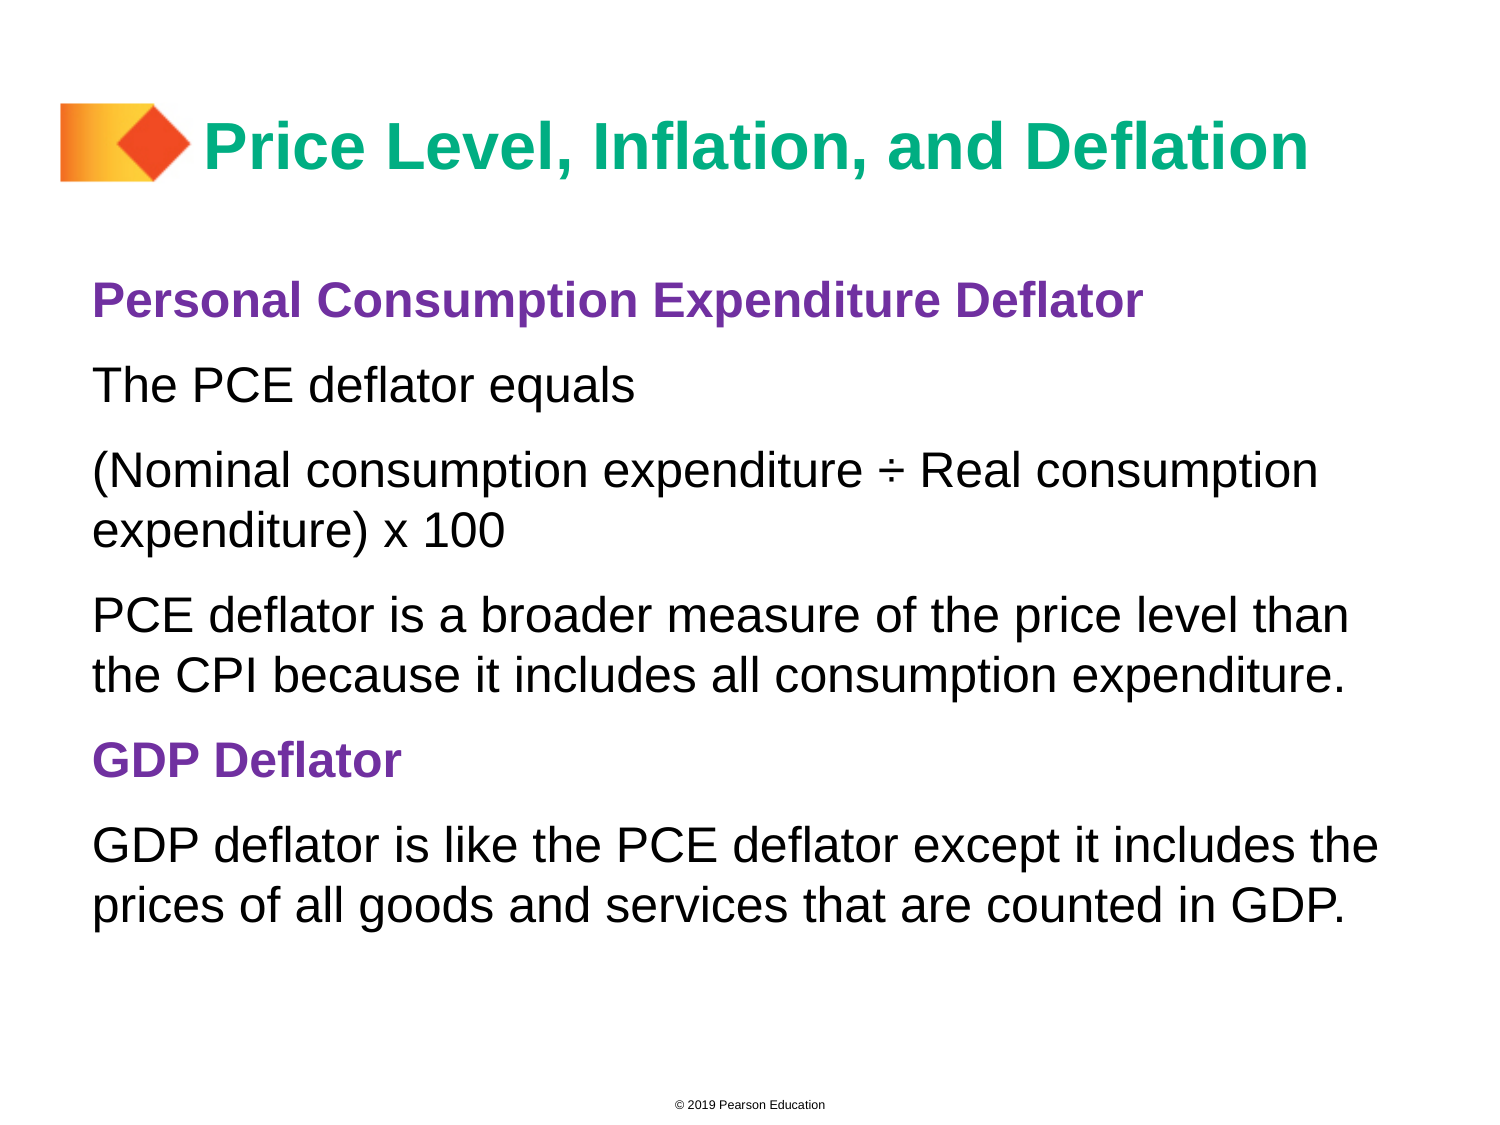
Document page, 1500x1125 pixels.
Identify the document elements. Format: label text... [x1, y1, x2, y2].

title Price Level, Inflation, and Deflation [188, 50, 1364, 236]
list Personal Consumption Expenditure Deflator The PCE deflator equals (Nominal consumption expenditure ÷ Real consumption expenditure) x 100 PCE deflator is a broader measure of the price level than the CPI because it includes all consumption expenditure. GDP Deflator GDP deflator is like the PCE deflator except it includes the prices of all goods and services that are counted in GDP. [59, 259, 1410, 1003]
picture [59, 102, 188, 184]
